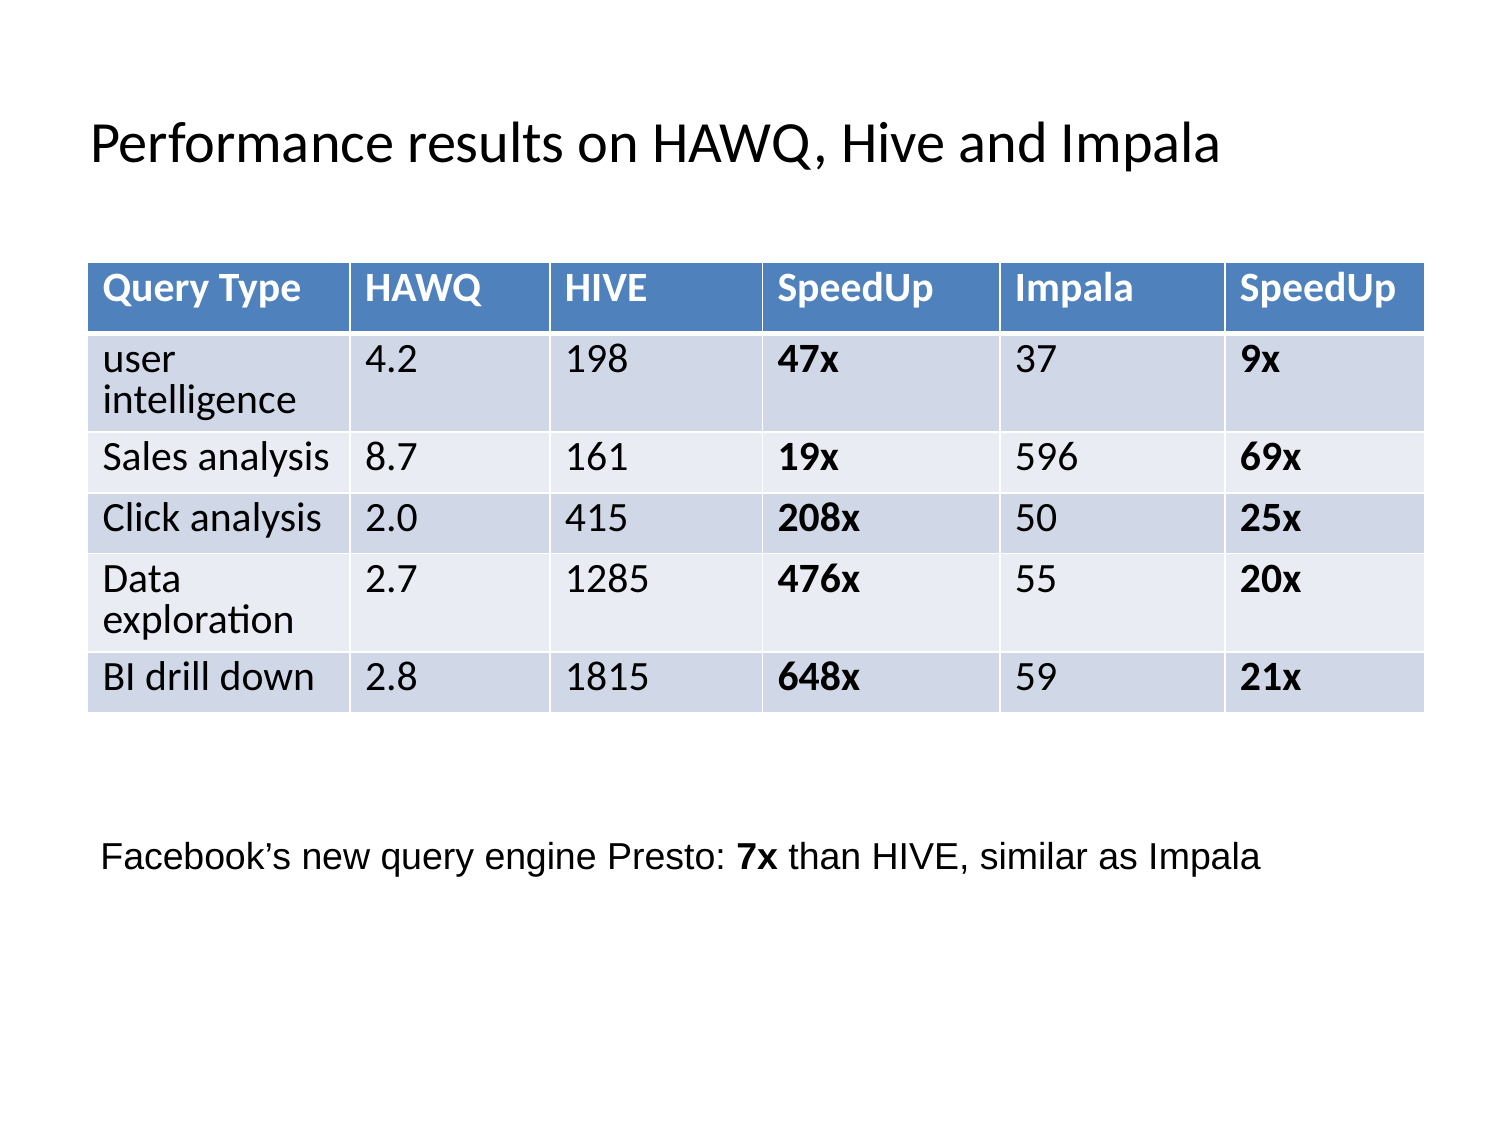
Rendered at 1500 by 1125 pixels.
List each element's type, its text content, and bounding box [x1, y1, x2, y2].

table_cell 55 [1001, 554, 1224, 651]
table_cell 208x [763, 494, 999, 553]
table_cell BI drill down [88, 653, 349, 712]
table_header Impala [1001, 263, 1224, 331]
table_cell 37 [1001, 336, 1224, 431]
table_cell 648x [763, 653, 999, 712]
table_cell 20x [1226, 554, 1424, 651]
table_cell Click analysis [88, 494, 349, 553]
table_cell user intelligence [88, 336, 349, 431]
table_header HAWQ [351, 263, 549, 331]
table_header Query Type [88, 263, 349, 331]
table_cell 69x [1226, 433, 1424, 492]
table_cell 4.2 [351, 336, 549, 431]
table_cell 198 [551, 336, 762, 431]
table_cell 2.0 [351, 494, 549, 553]
table_cell 59 [1001, 653, 1224, 712]
table_header HIVE [551, 263, 762, 331]
table_cell 2.8 [351, 653, 549, 712]
table_cell 415 [551, 494, 762, 553]
table_cell 21x [1226, 653, 1424, 712]
table_cell 8.7 [351, 433, 549, 492]
table_cell 161 [551, 433, 762, 492]
table_cell 1285 [551, 554, 762, 651]
table_cell Data exploration [88, 554, 349, 651]
table_header SpeedUp [1226, 263, 1424, 331]
table_cell 596 [1001, 433, 1224, 492]
table_cell 476x [763, 554, 999, 651]
title Performance results on HAWQ, Hive and Impala [74, 44, 1426, 233]
table_cell 19x [763, 433, 999, 492]
table_cell 47x [763, 336, 999, 431]
text_box Facebook’s new query engine Presto: 7x than HIVE, similar as Impala [85, 824, 1436, 1020]
table_cell Sales analysis [88, 433, 349, 492]
table_header SpeedUp [763, 263, 999, 331]
table_cell 1815 [551, 653, 762, 712]
table_cell 9x [1226, 336, 1424, 431]
table_cell 2.7 [351, 554, 549, 651]
table_cell 50 [1001, 494, 1224, 553]
table_cell 25x [1226, 494, 1424, 553]
